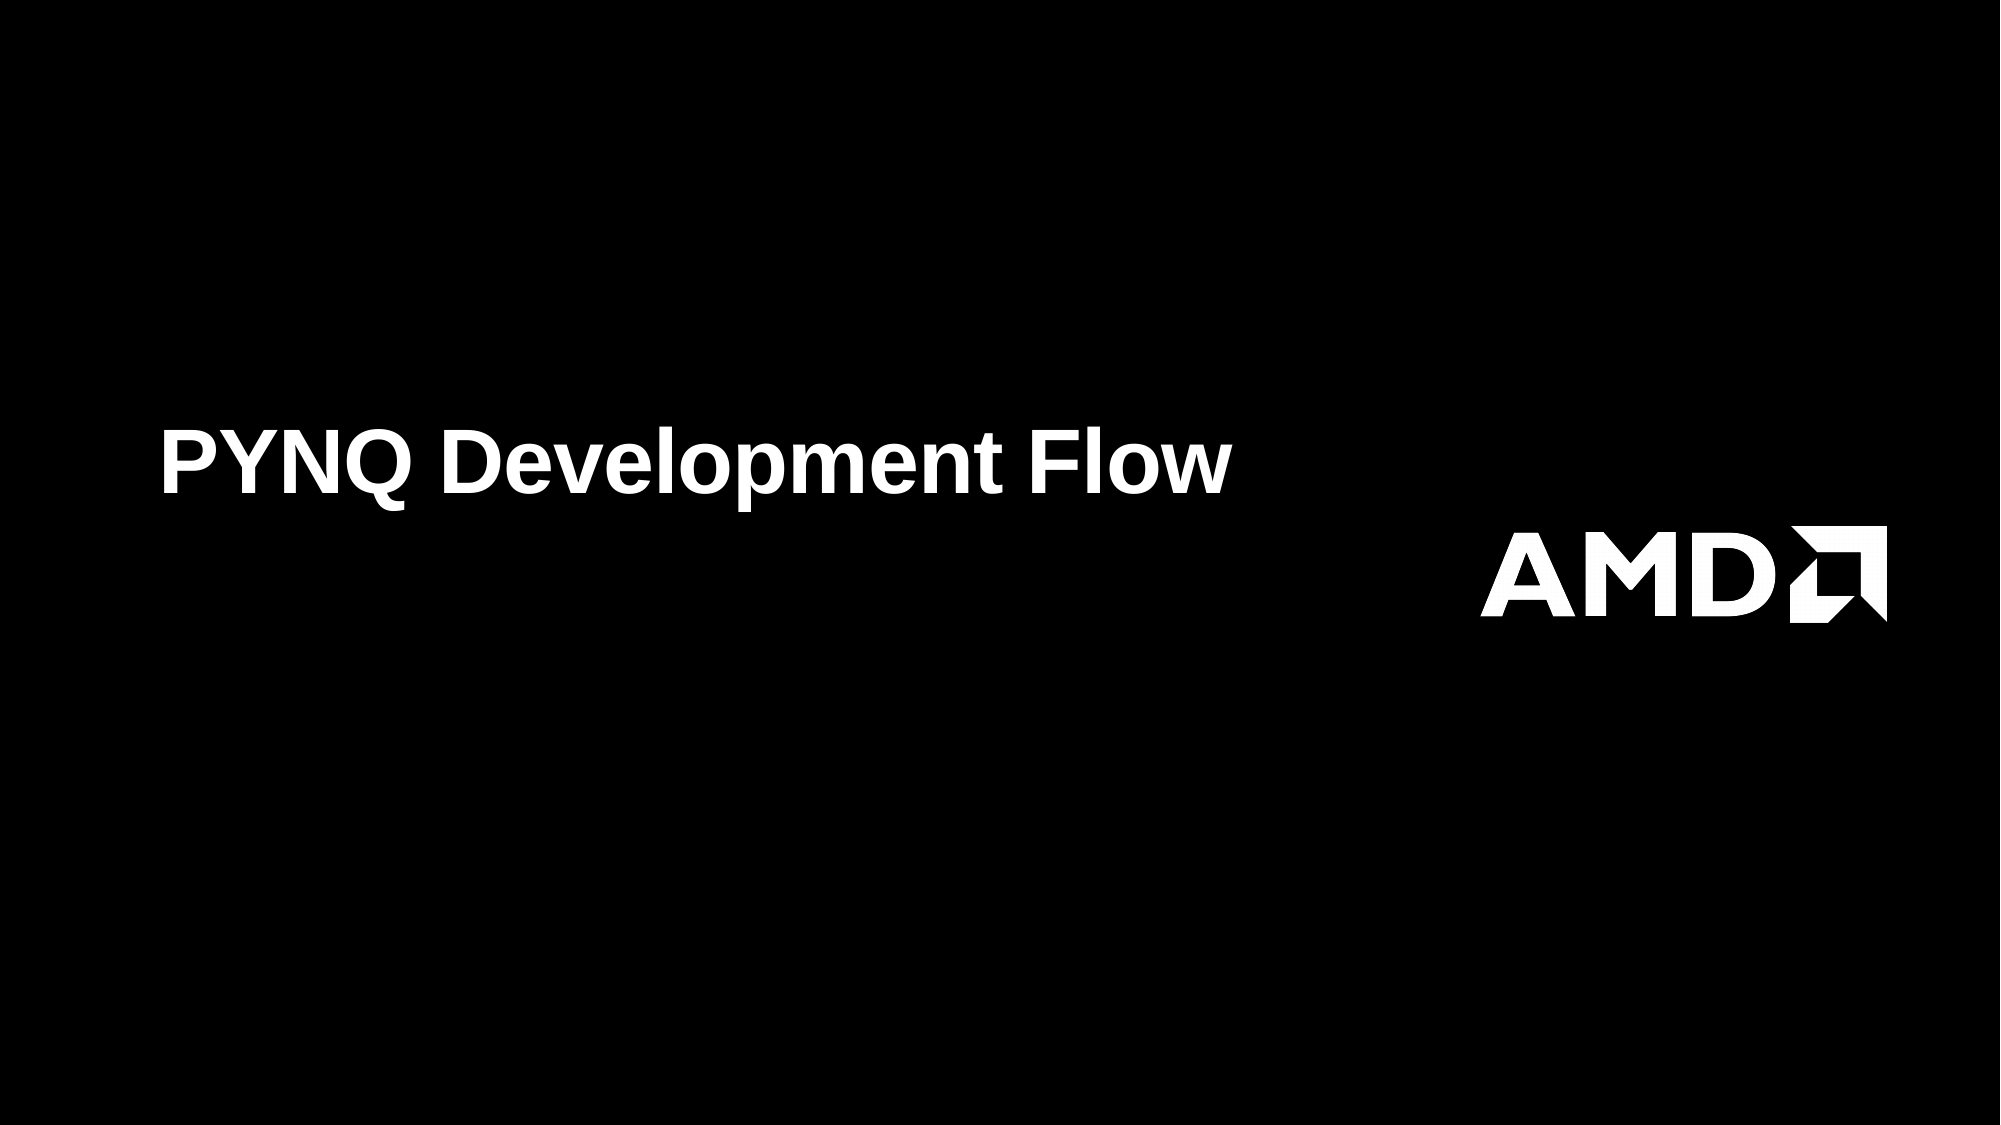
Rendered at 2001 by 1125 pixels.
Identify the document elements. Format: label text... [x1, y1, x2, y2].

title PYNQ Development Flow [83, 413, 1308, 514]
picture [1480, 526, 1887, 623]
